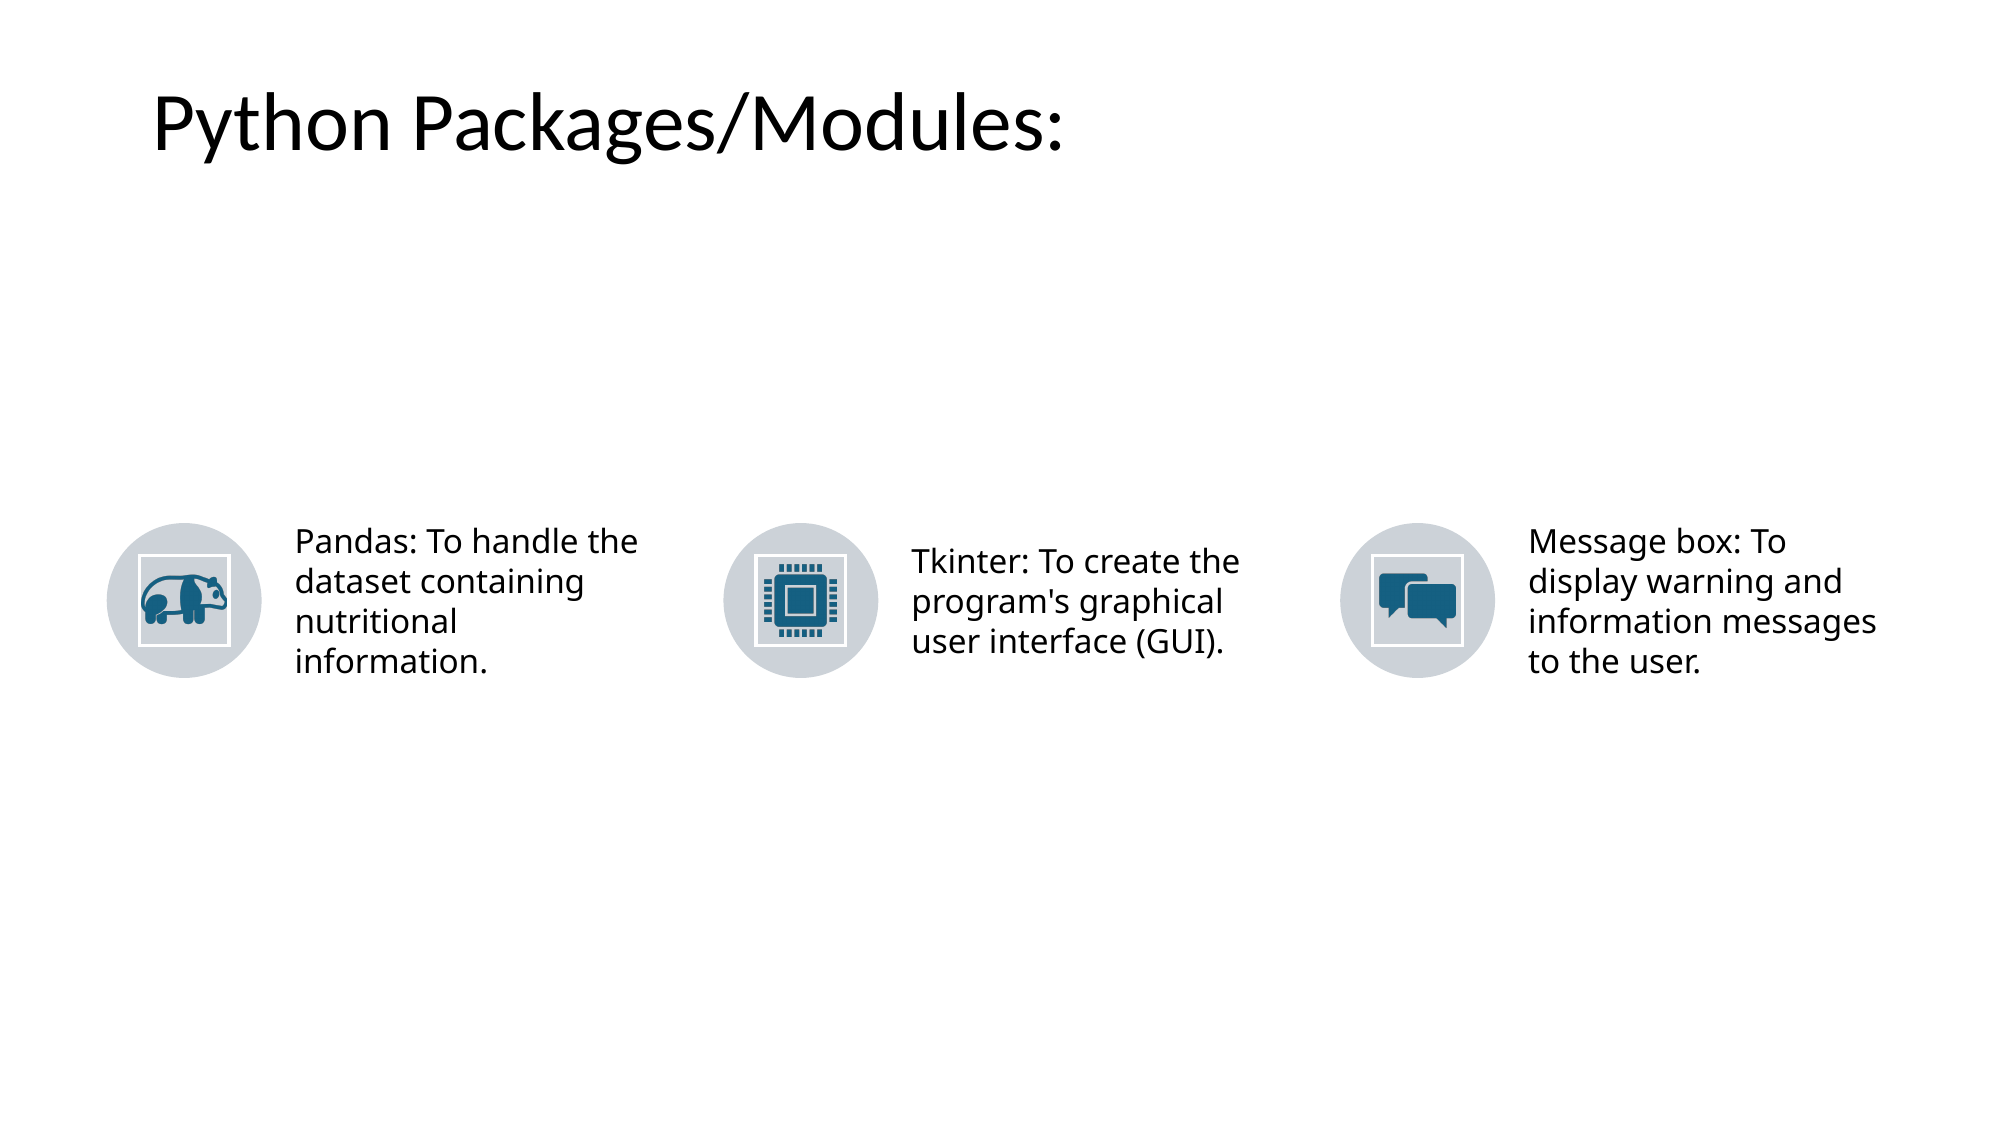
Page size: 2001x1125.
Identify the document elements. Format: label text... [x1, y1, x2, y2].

title Python Packages/Modules: [137, 59, 1863, 187]
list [27, 187, 1973, 1014]
